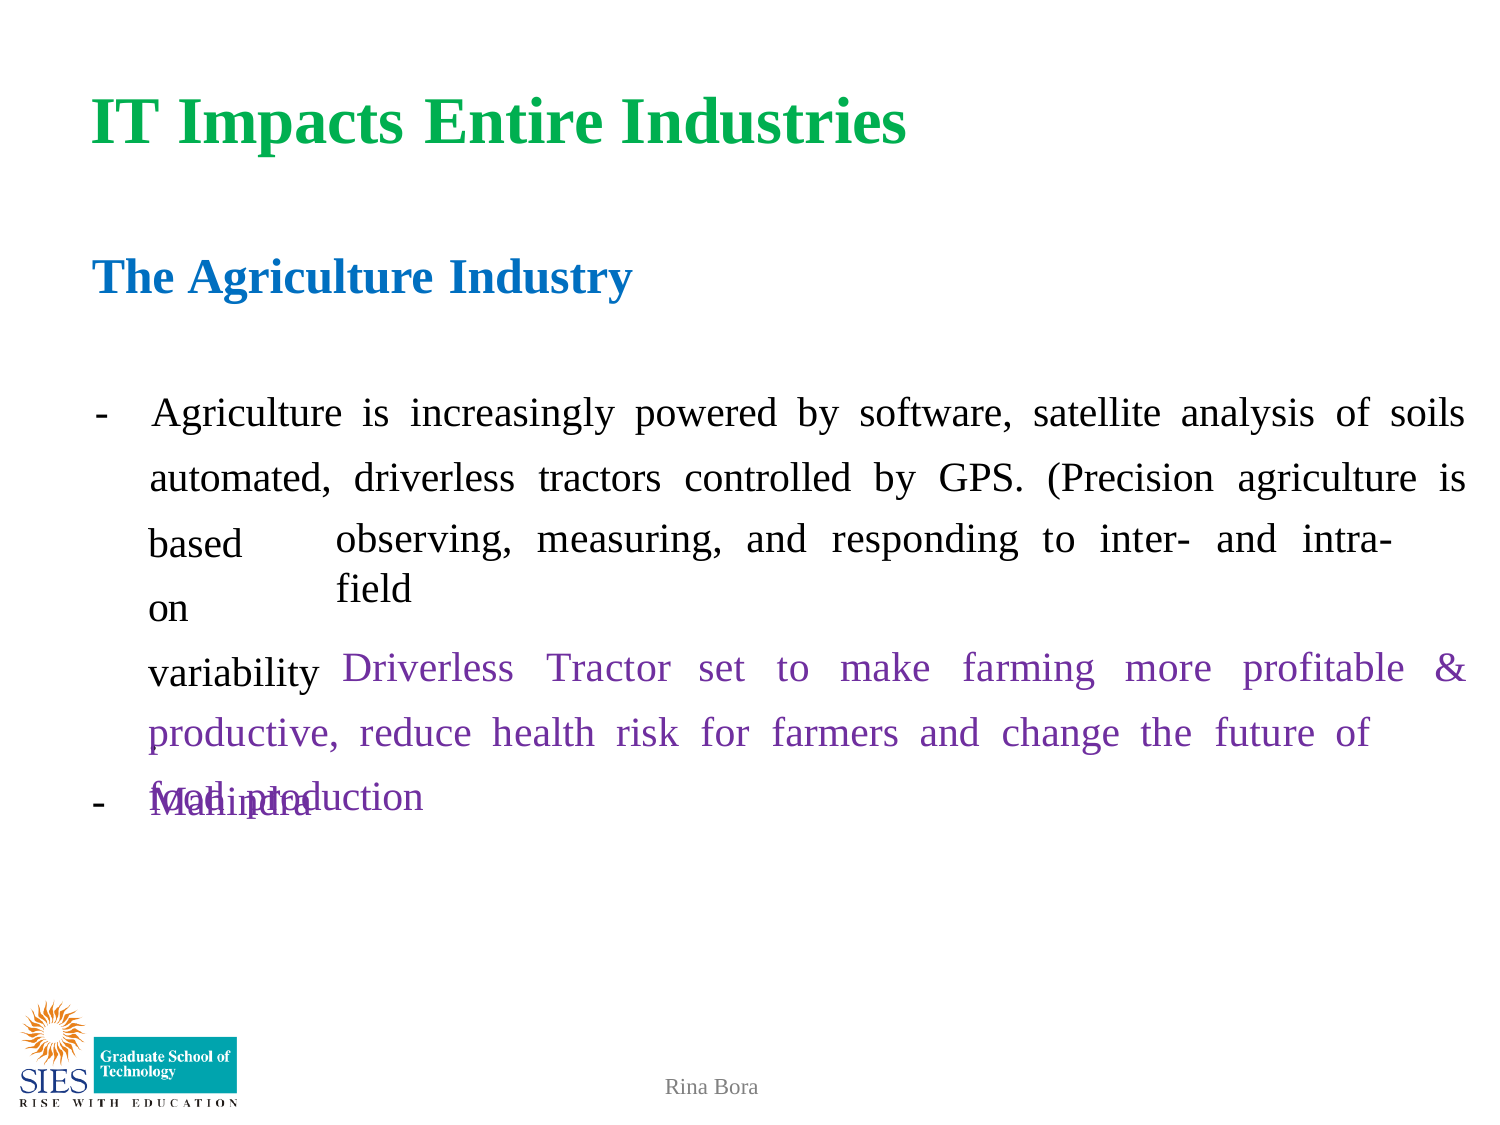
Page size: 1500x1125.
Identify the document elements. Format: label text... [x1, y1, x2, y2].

title IT Impacts Entire Industries [87, 74, 988, 265]
text_box The Agriculture Industry - Agriculture is increasingly powered by software, satellite analysis of soils automated, driverless tractors controlled by GPS. (Precision agriculture is [89, 241, 1468, 500]
text_box Driverless Tractor set to make farming more profitable & [339, 638, 1467, 688]
picture [19, 998, 237, 1107]
text_box observing, measuring, and responding to inter- and intra-field [333, 508, 1467, 611]
text_box productive, reduce health risk for farmers and change the future of food production [146, 688, 1468, 820]
text_box based on variability. - Mahindra [89, 499, 329, 824]
